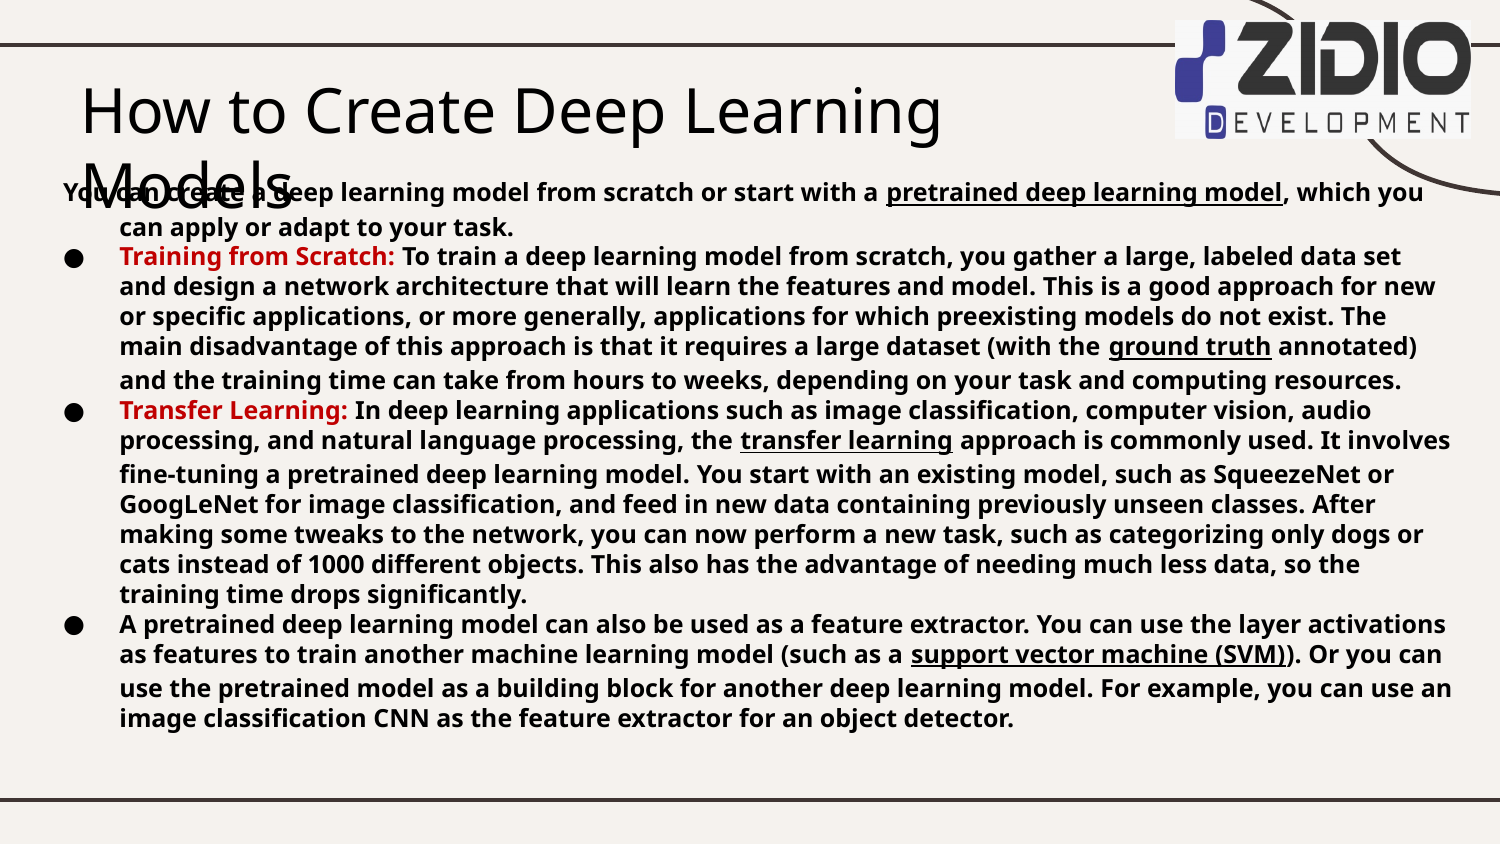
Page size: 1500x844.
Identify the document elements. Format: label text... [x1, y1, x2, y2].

list You can create a deep learning model from scratch or start with a pretrained deep learning model, which you can apply or adapt to your task. Training from Scratch: To train a deep learning model from scratch, you gather a large, labeled data set and design a network architecture that will learn the features and model. This is a good approach for new or specific applications, or more generally, applications for which preexisting models do not exist. The main disadvantage of this approach is that it requires a large dataset (with the ground truth annotated) and the training time can take from hours to weeks, depending on your task and computing resources. Transfer Learning: In deep learning applications such as image classification, computer vision, audio processing, and natural language processing, the transfer learning approach is commonly used. It involves fine-tuning a pretrained deep learning model. You start with an existing model, such as SqueezeNet or GoogLeNet for image classification, and feed in new data containing previously unseen classes. After making some tweaks to the network, you can now perform a new task, such as categorizing only dogs or cats instead of 1000 different objects. This also has the advantage of needing much less data, so the training time drops significantly. A pretrained deep learning model can also be used as a feature extractor. You can use the layer activations as features to train another machine learning model (such as a support vector machine (SVM)). Or you can use the pretrained model as a building block for another deep learning model. For example, you can use an image classification CNN as the feature extractor for an object detector. [29, 161, 1471, 703]
picture [1174, 19, 1471, 139]
title How to Create Deep Learning Models [64, 55, 1159, 150]
